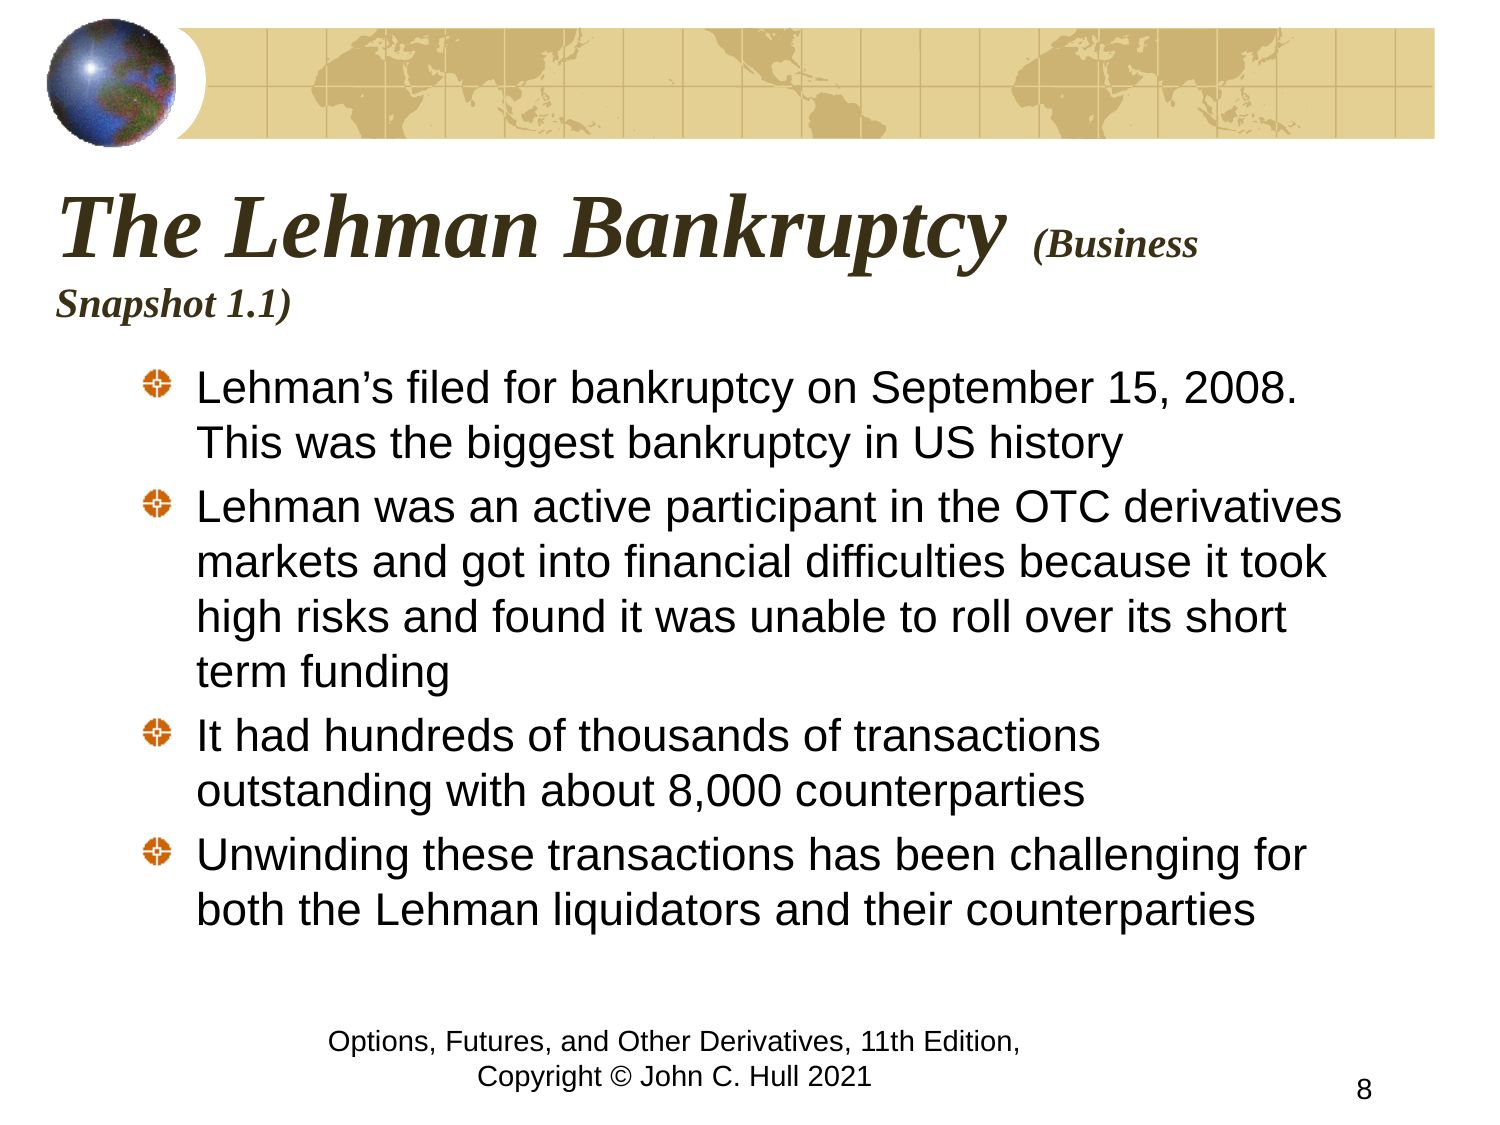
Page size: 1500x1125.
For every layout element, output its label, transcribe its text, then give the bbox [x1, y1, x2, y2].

picture [140, 488, 173, 521]
picture [42, 14, 190, 151]
picture [140, 368, 173, 401]
title The Lehman Bankruptcy (Business Snapshot 1.1) [40, 152, 1316, 341]
slide_number 8 [1074, 1037, 1388, 1113]
picture [140, 717, 173, 750]
footer Options, Futures, and Other Derivatives, 11th Edition, Copyright © John C. Hull 2021 [262, 1024, 1088, 1101]
list Lehman’s filed for bankruptcy on September 15, 2008. This was the biggest bankruptcy in US history Lehman was an active participant in the OTC derivatives markets and got into financial difficulties because it took high risks and found it was unable to roll over its short term funding It had hundreds of thousands of transactions outstanding with about 8,000 counterparties Unwinding these transactions has been challenging for both the Lehman liquidators and their counterparties [125, 350, 1363, 963]
picture [140, 836, 173, 869]
